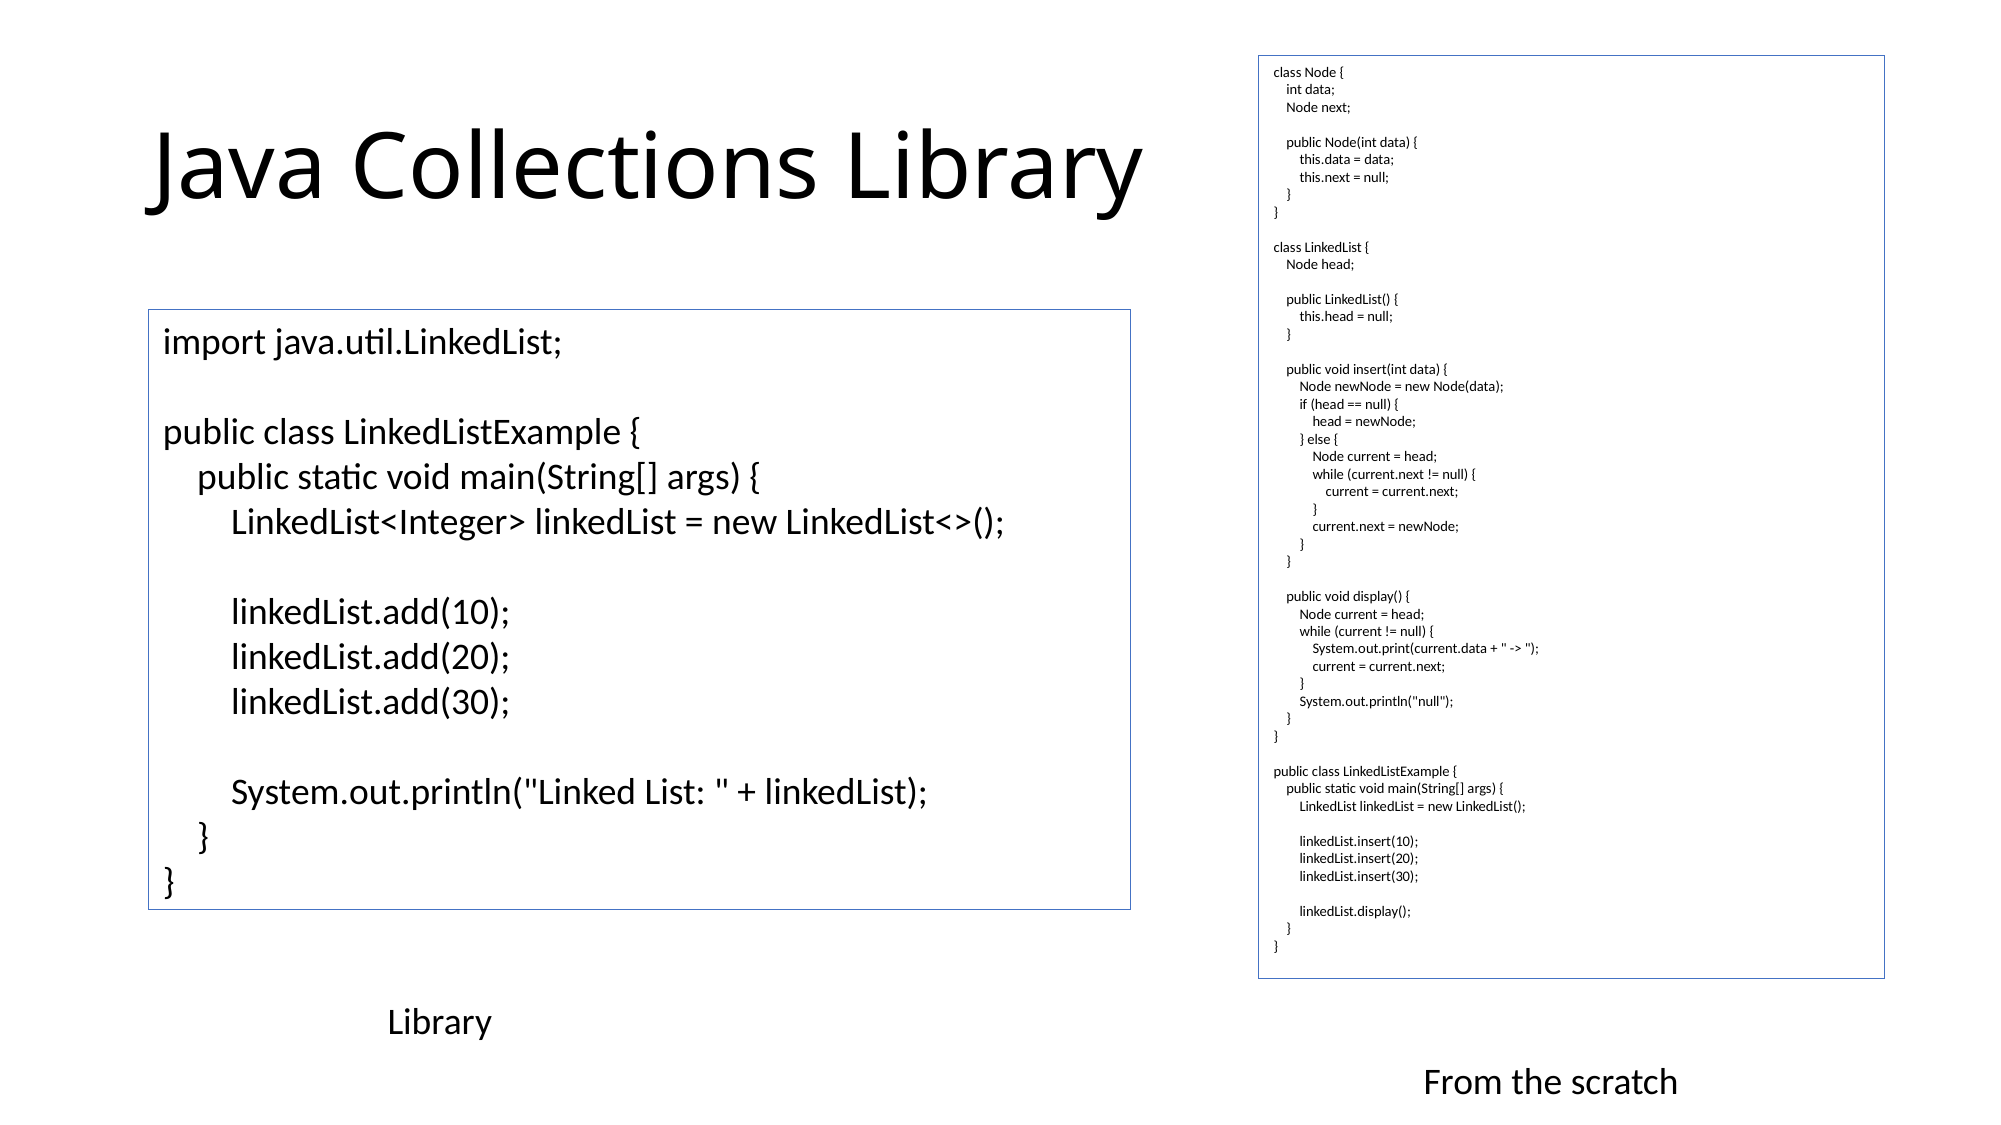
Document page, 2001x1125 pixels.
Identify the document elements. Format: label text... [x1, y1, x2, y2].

text_box class Node { int data; Node next; public Node(int data) { this.data = data; this.next = null; } } class LinkedList { Node head; public LinkedList() { this.head = null; } public void insert(int data) { Node newNode = new Node(data); if (head == null) { head = newNode; } else { Node current = head; while (current.next != null) { current = current.next; } current.next = newNode; } } public void display() { Node current = head; while (current != null) { System.out.print(current.data + " -> "); current = current.next; } System.out.println("null"); } } public class LinkedListExample { public static void main(String[] args) { LinkedList linkedList = new LinkedList(); linkedList.insert(10); linkedList.insert(20); linkedList.insert(30); linkedList.display(); } } [1258, 55, 1885, 979]
text_box From the scratch [1408, 1049, 1771, 1110]
text_box Library [372, 989, 911, 1049]
title Java Collections Library [137, 59, 1258, 278]
text_box import java.util.LinkedList; public class LinkedListExample { public static void main(String[] args) { LinkedList<Integer> linkedList = new LinkedList<>(); linkedList.add(10); linkedList.add(20); linkedList.add(30); System.out.println("Linked List: " + linkedList); } } [148, 309, 1131, 910]
